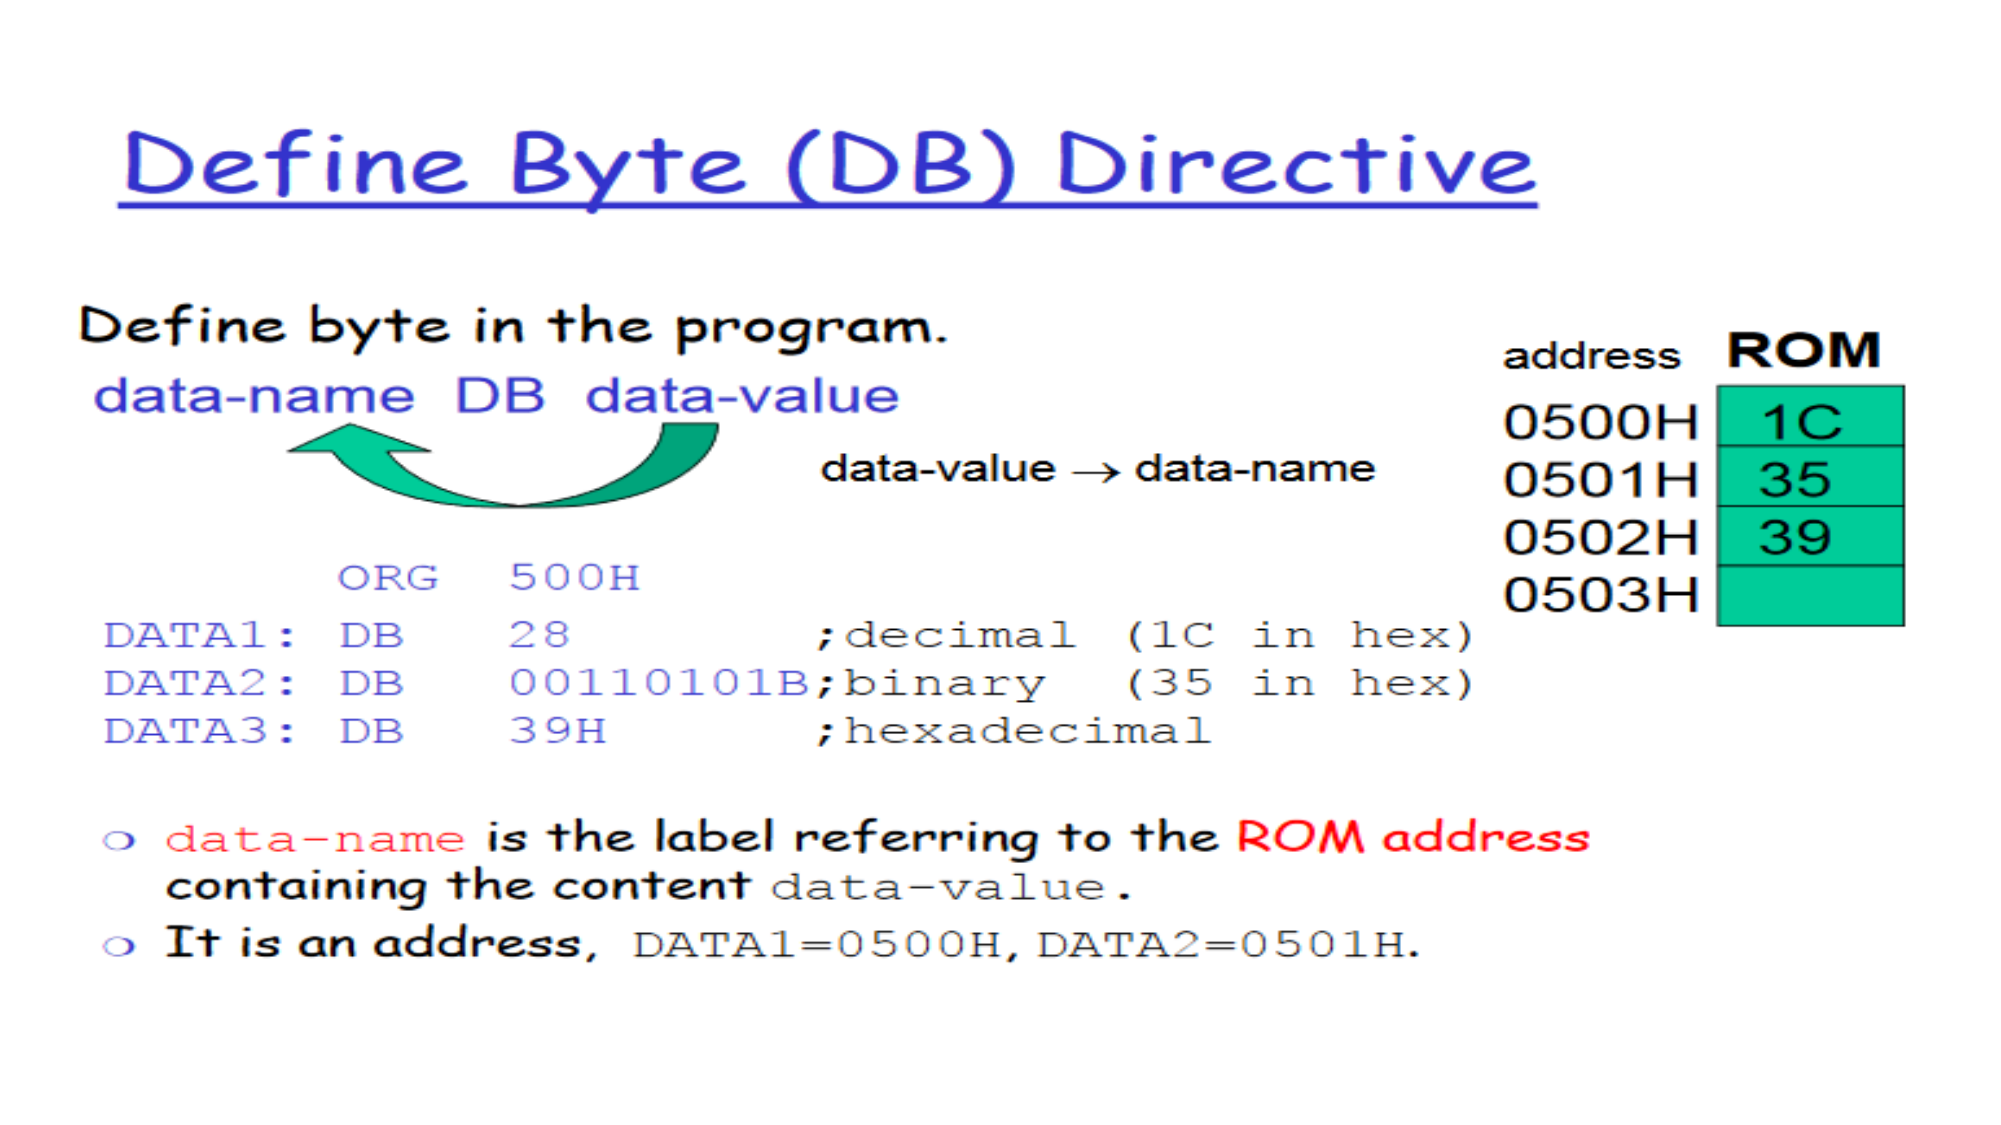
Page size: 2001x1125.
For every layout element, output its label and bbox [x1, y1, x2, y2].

picture [49, 45, 1946, 1050]
